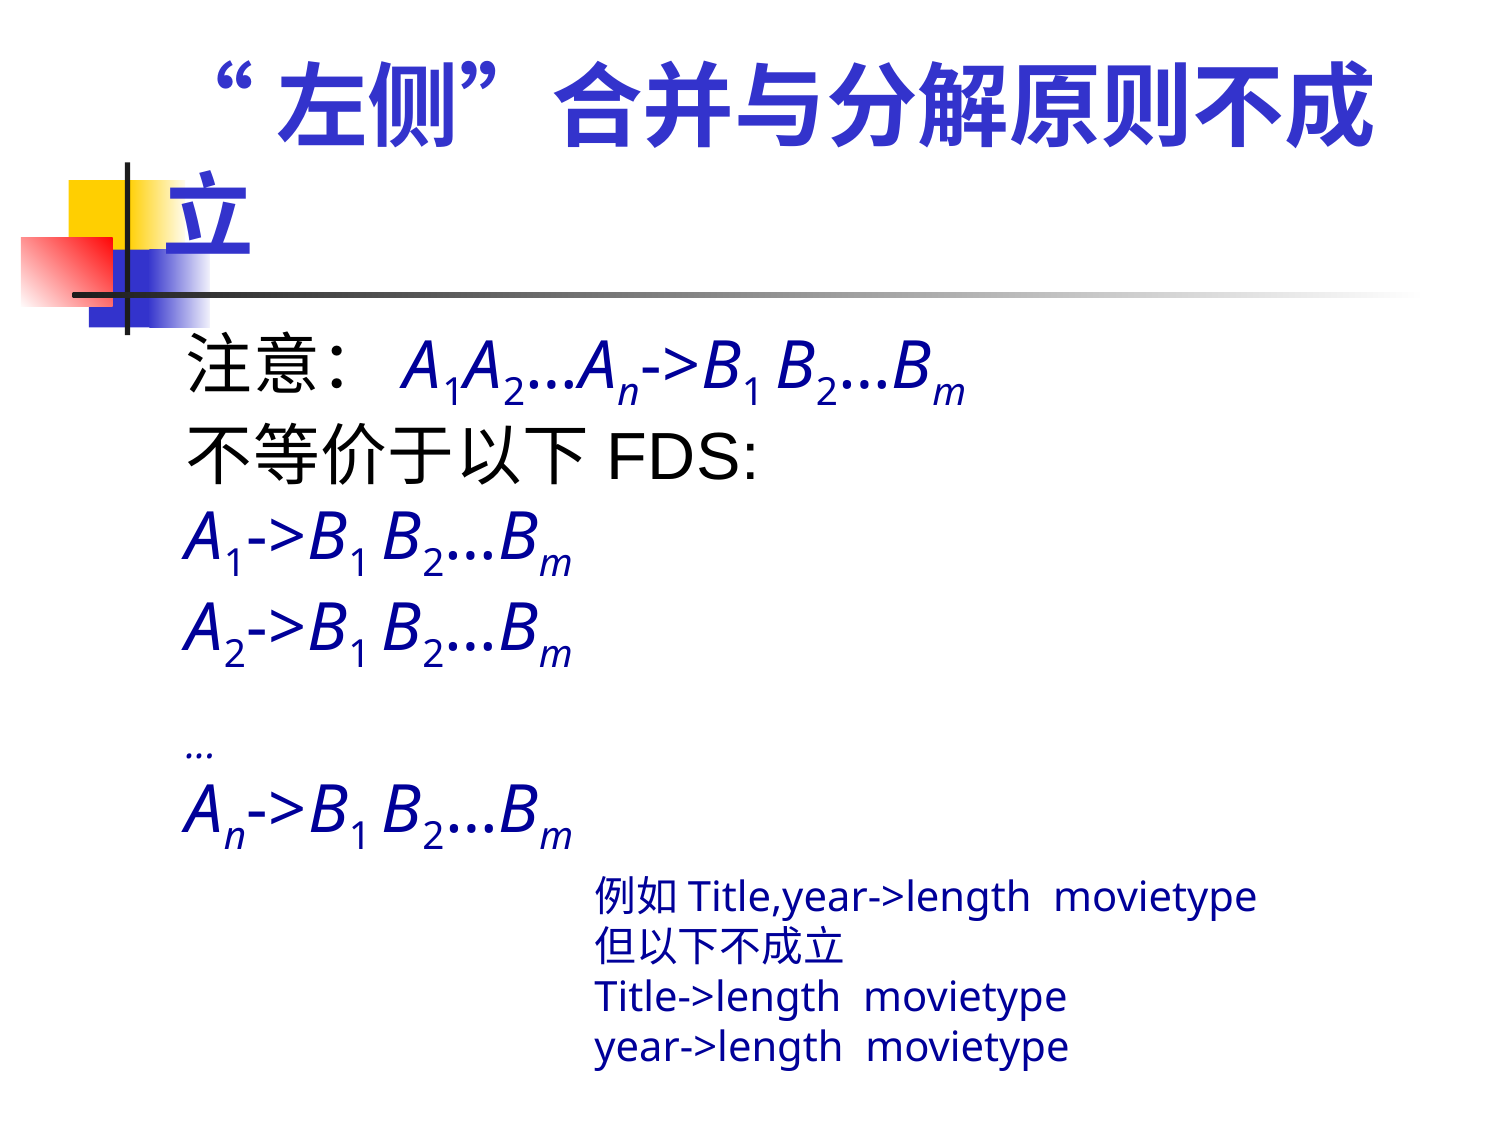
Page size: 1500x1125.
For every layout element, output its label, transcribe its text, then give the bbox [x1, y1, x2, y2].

text_box 注意：A1A2…An->B1 B2…Bm 不等价于以下FDS: A1->B1 B2…Bm A2->B1 B2…Bm ... An->B1 B2…Bm [171, 314, 1389, 945]
title “左侧”合并与分解原则不成立 [147, 34, 1468, 276]
text_box 例如Title,year->length movietype 但以下不成立 Title->length movietype year->length movietype [504, 862, 1438, 1077]
